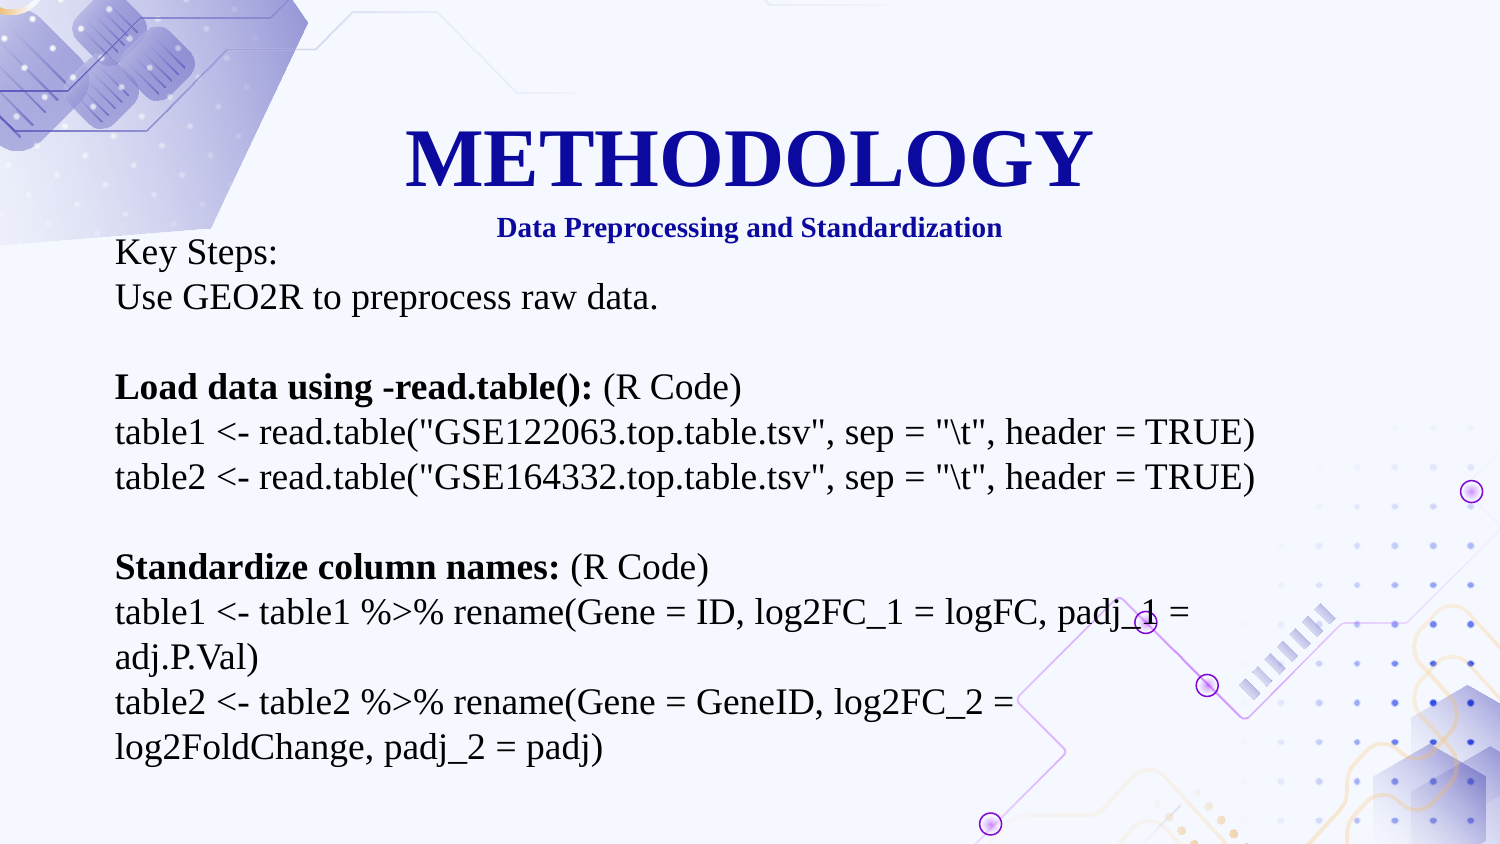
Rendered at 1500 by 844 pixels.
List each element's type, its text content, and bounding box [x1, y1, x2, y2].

text_box Key Steps: Use GEO2R to preprocess raw data. Load data using -read.table(): (R Code) table1 <- read.table("GSE122063.top.table.tsv", sep = "\t", header = TRUE) table2 <- read.table("GSE164332.top.table.tsv", sep = "\t", header = TRUE) Standardize column names: (R Code) table1 <- table1 %>% rename(Gene = ID, log2FC_1 = logFC, padj_1 = adj.P.Val) table2 <- table2 %>% rename(Gene = GeneID, log2FC_2 = log2FoldChange, padj_2 = padj) [890, 219, 1296, 394]
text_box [0, 0, 886, 556]
title METHODOLOGY Data Preprocessing and Standardization [890, 72, 1382, 167]
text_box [755, 395, 1500, 844]
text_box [1460, 480, 1483, 503]
text_box Key Steps: Use GEO2R to preprocess raw data. Load data using -read.table(): (R Code) table1 <- read.table("GSE122063.top.table.tsv", sep = "\t", header = TRUE) table2 <- read.table("GSE164332.top.table.tsv", sep = "\t", header = TRUE) Standardize column names: (R Code) table1 <- table1 %>% rename(Gene = ID, log2FC_1 = logFC, padj_1 = adj.P.Val) table2 <- table2 %>% rename(Gene = GeneID, log2FC_2 = log2FoldChange, padj_2 = padj) [100, 565, 750, 775]
